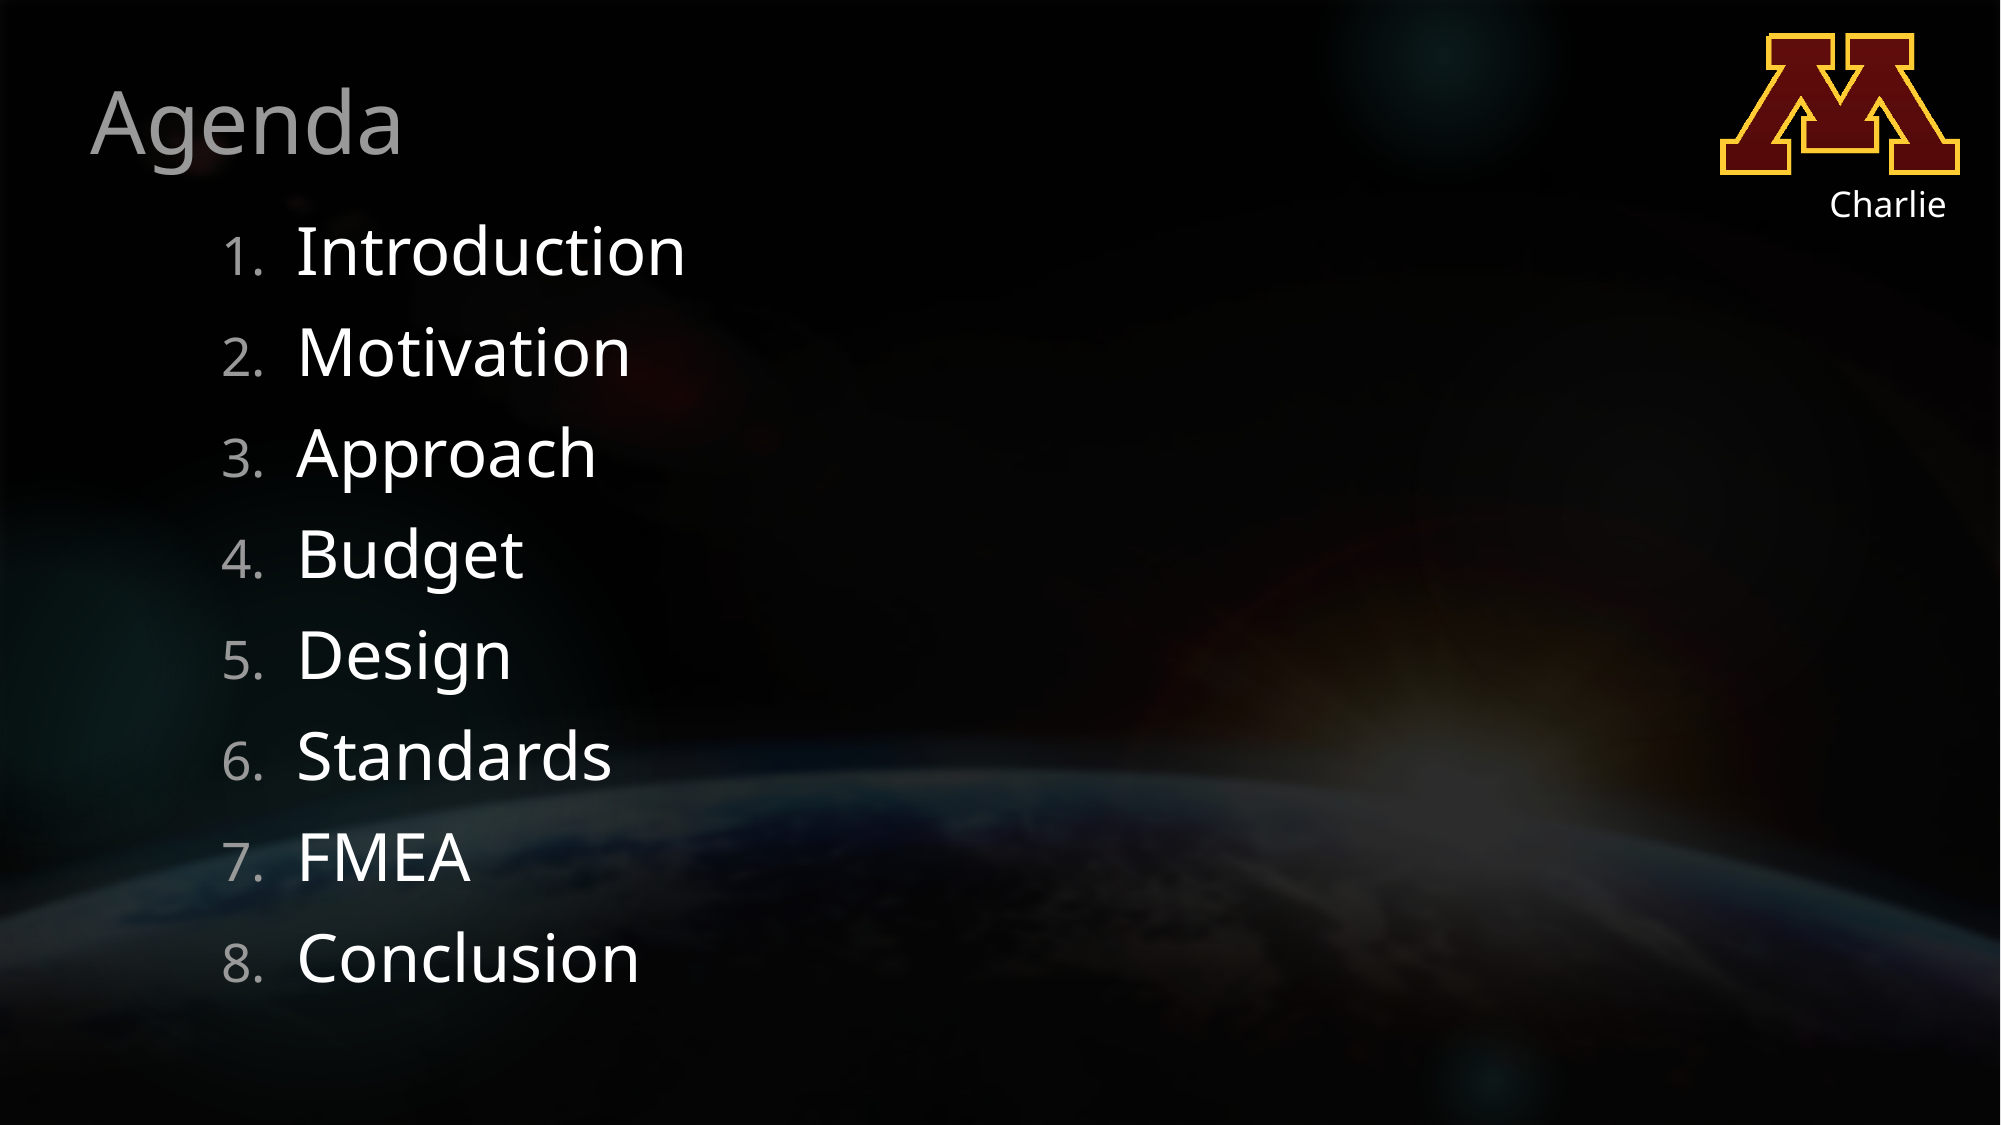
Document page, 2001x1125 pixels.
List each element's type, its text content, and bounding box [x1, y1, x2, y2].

picture [0, 0, 2001, 1125]
list Introduction Motivation Approach Budget Design Standards FMEA Conclusion [75, 201, 1833, 1048]
title Agenda [75, 59, 1618, 175]
list Charlie [1713, 174, 1963, 233]
